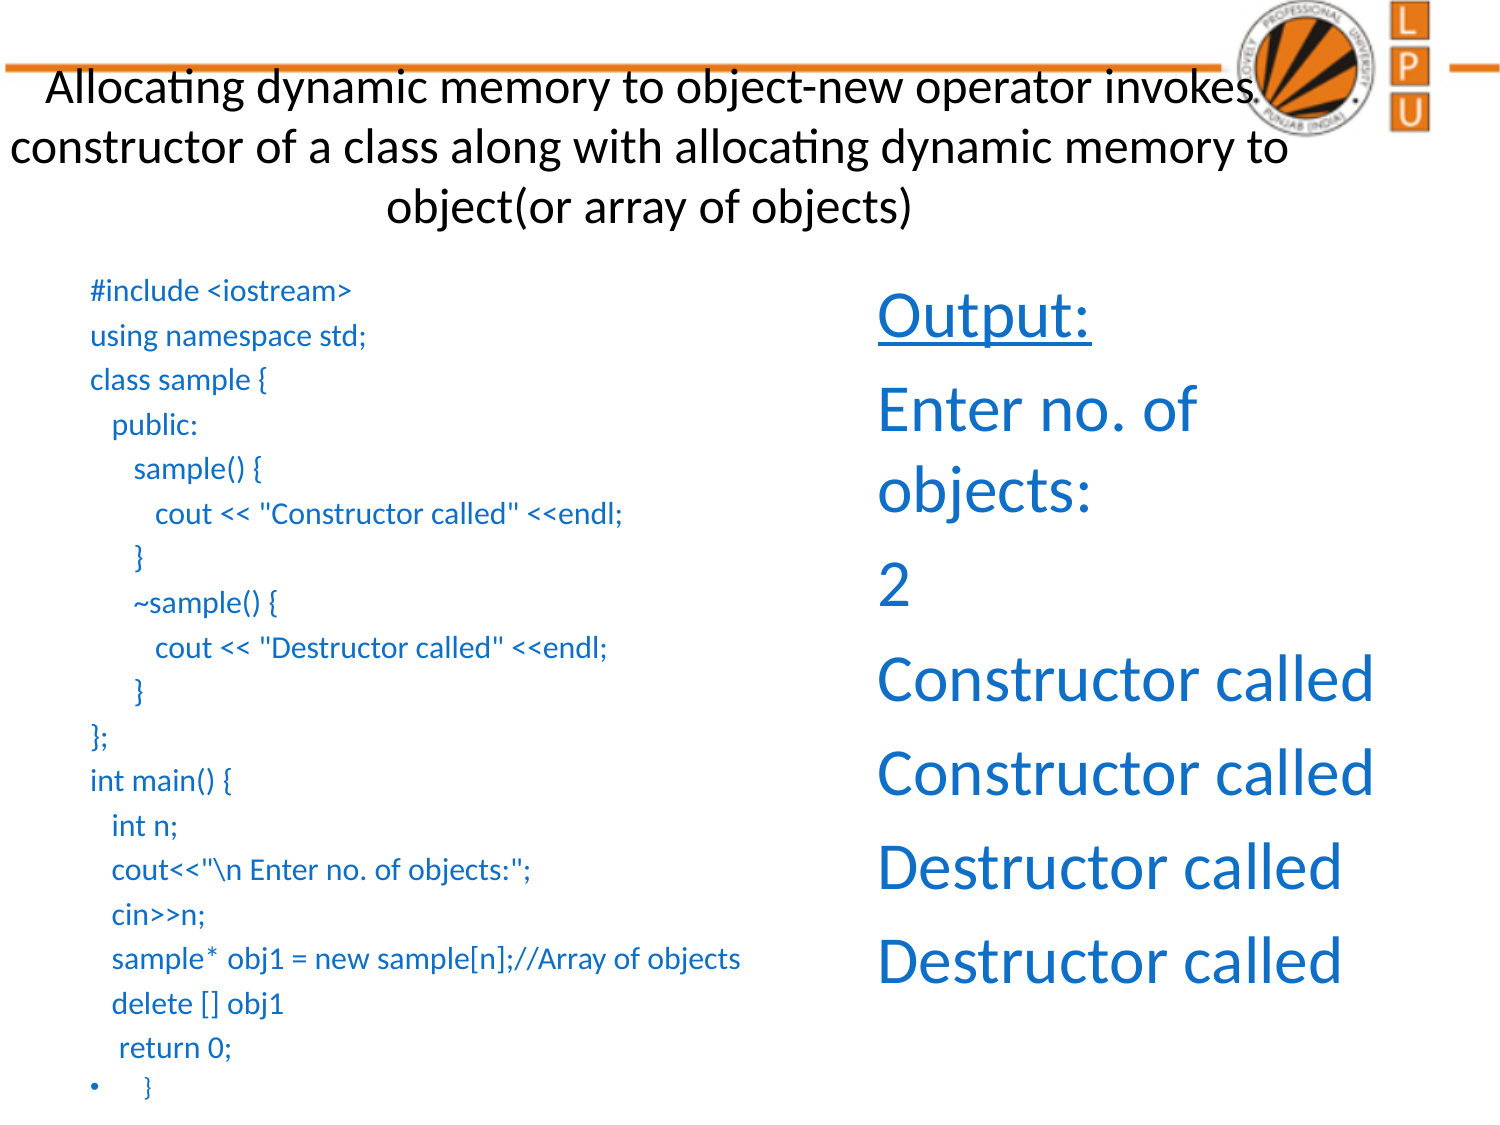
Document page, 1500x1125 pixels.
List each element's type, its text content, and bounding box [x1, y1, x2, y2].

list Output: Enter no. of objects: 2 Constructor called Constructor called Destructor called Destructor called [862, 262, 1425, 1005]
list #include <iostream> using namespace std; class sample { public: sample() { cout << "Constructor called" <<endl; } ~sample() { cout << "Destructor called" <<endl; } }; int main() { int n; cout<<"\n Enter no. of objects:"; cin>>n; sample* obj1 = new sample[n];//Array of objects delete [] obj1 return 0; } [75, 262, 838, 1113]
picture [5, 0, 1500, 155]
title Allocating dynamic memory to object-new operator invokes constructor of a class along with allocating dynamic memory to object(or array of objects) [0, 50, 1325, 238]
